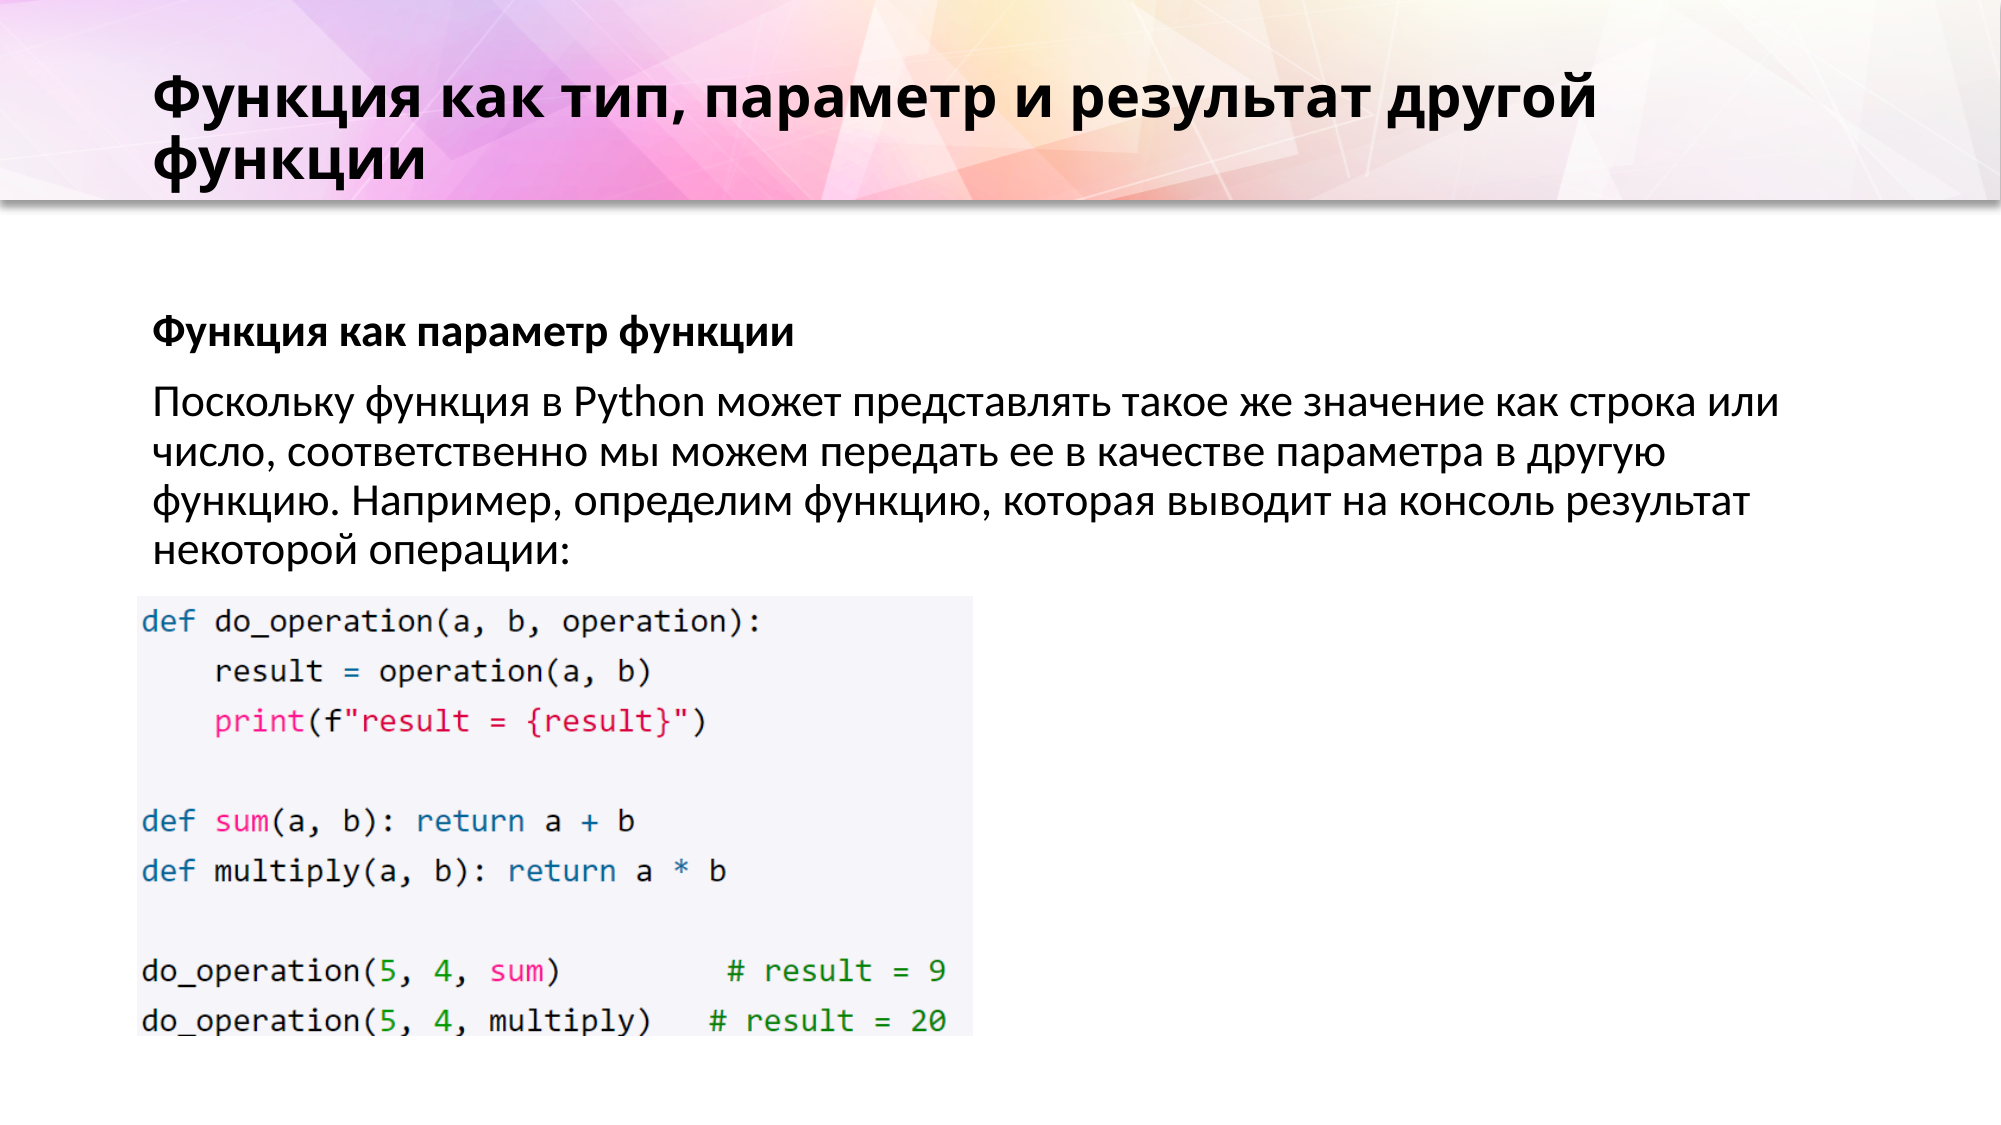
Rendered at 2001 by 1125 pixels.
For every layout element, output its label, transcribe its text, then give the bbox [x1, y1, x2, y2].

title Функция как тип, параметр и результат другой функции [137, 59, 1863, 201]
picture [0, 0, 2000, 200]
picture [137, 596, 973, 1036]
list Функция как параметр функции Поскольку функция в Python может представлять такое же значение как строка или число, соответственно мы можем передать ее в качестве параметра в другую функцию. Например, определим функцию, которая выводит на консоль результат некоторой операции: [137, 299, 1863, 1082]
